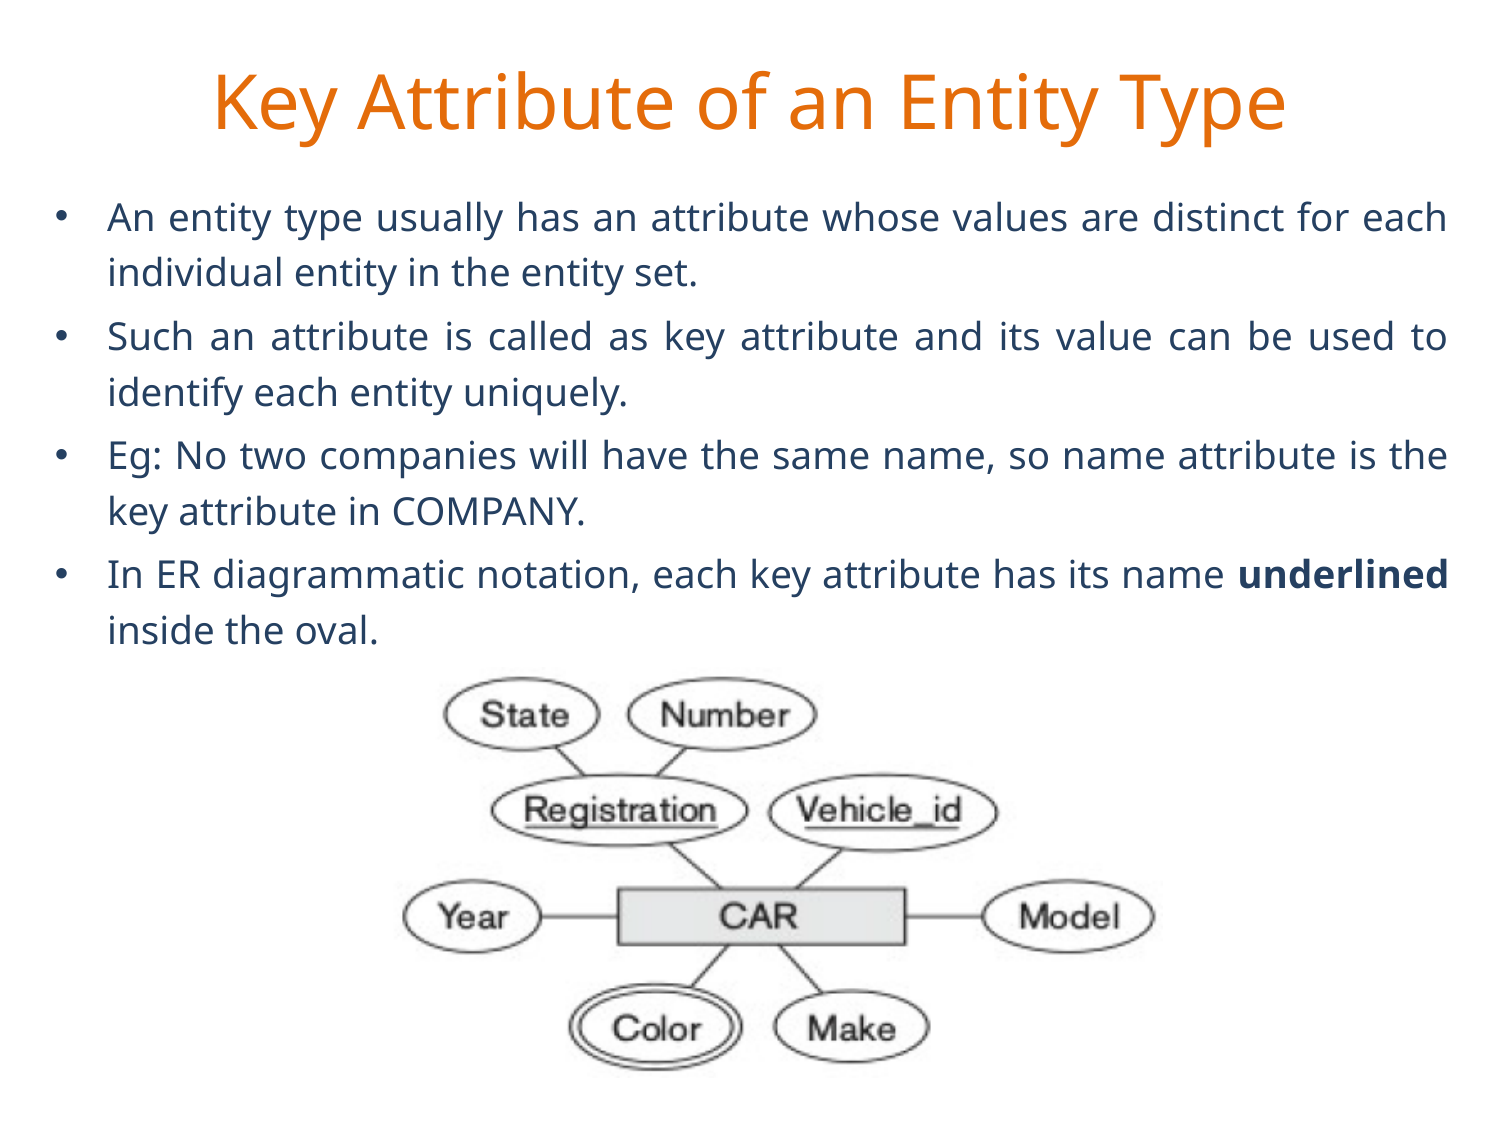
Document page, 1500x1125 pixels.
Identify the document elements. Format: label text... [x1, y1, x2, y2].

list An entity type usually has an attribute whose values are distinct for each individual entity in the entity set. Such an attribute is called as key attribute and its value can be used to identify each entity uniquely. Eg: No two companies will have the same name, so name attribute is the key attribute in COMPANY. In ER diagrammatic notation, each key attribute has its name underlined inside the oval. [39, 175, 1465, 664]
title Key Attribute of an Entity Type [75, 45, 1425, 153]
picture [391, 667, 1164, 1079]
